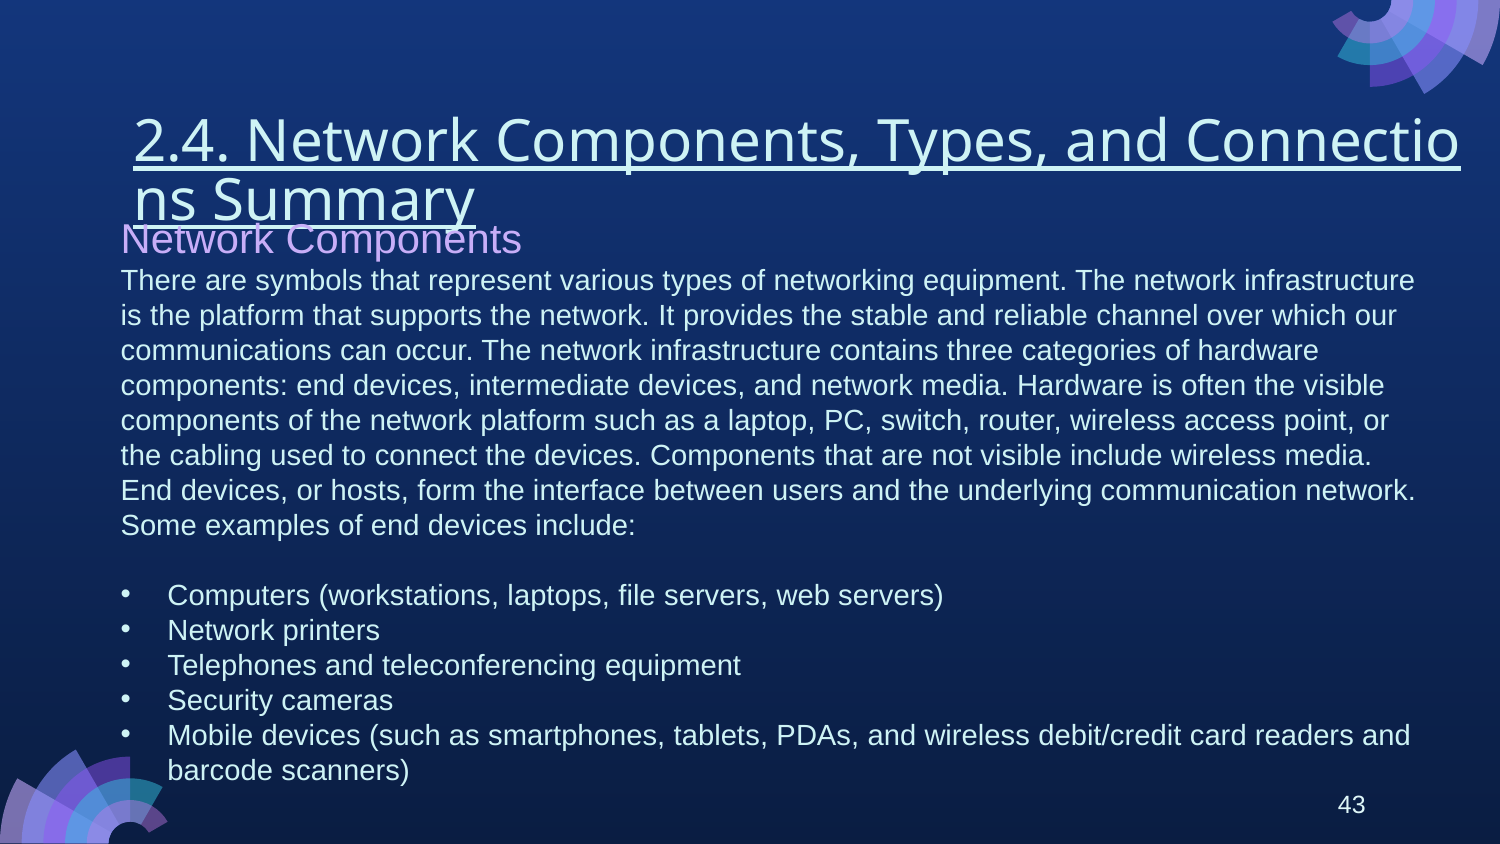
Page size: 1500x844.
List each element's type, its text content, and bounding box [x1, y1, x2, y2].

footer 43 [874, 780, 1381, 826]
text_box Network Components There are symbols that represent various types of networking equipment. The network infrastructure is the platform that supports the network. It provides the stable and reliable channel over which our communications can occur. The network infrastructure contains three categories of hardware components: end devices, intermediate devices, and network media. Hardware is often the visible components of the network platform such as a laptop, PC, switch, router, wireless access point, or the cabling used to connect the devices. Components that are not visible include wireless media. End devices, or hosts, form the interface between users and the underlying communication network. Some examples of end devices include: Computers (workstations, laptops, file servers, web servers) Network printers Telephones and teleconferencing equipment Security cameras Mobile devices (such as smartphones, tablets, PDAs, and wireless debit/credit card readers and barcode scanners) [105, 204, 1453, 794]
title 2.4. Network Components, Types, and Connections Summary [118, 88, 1490, 183]
